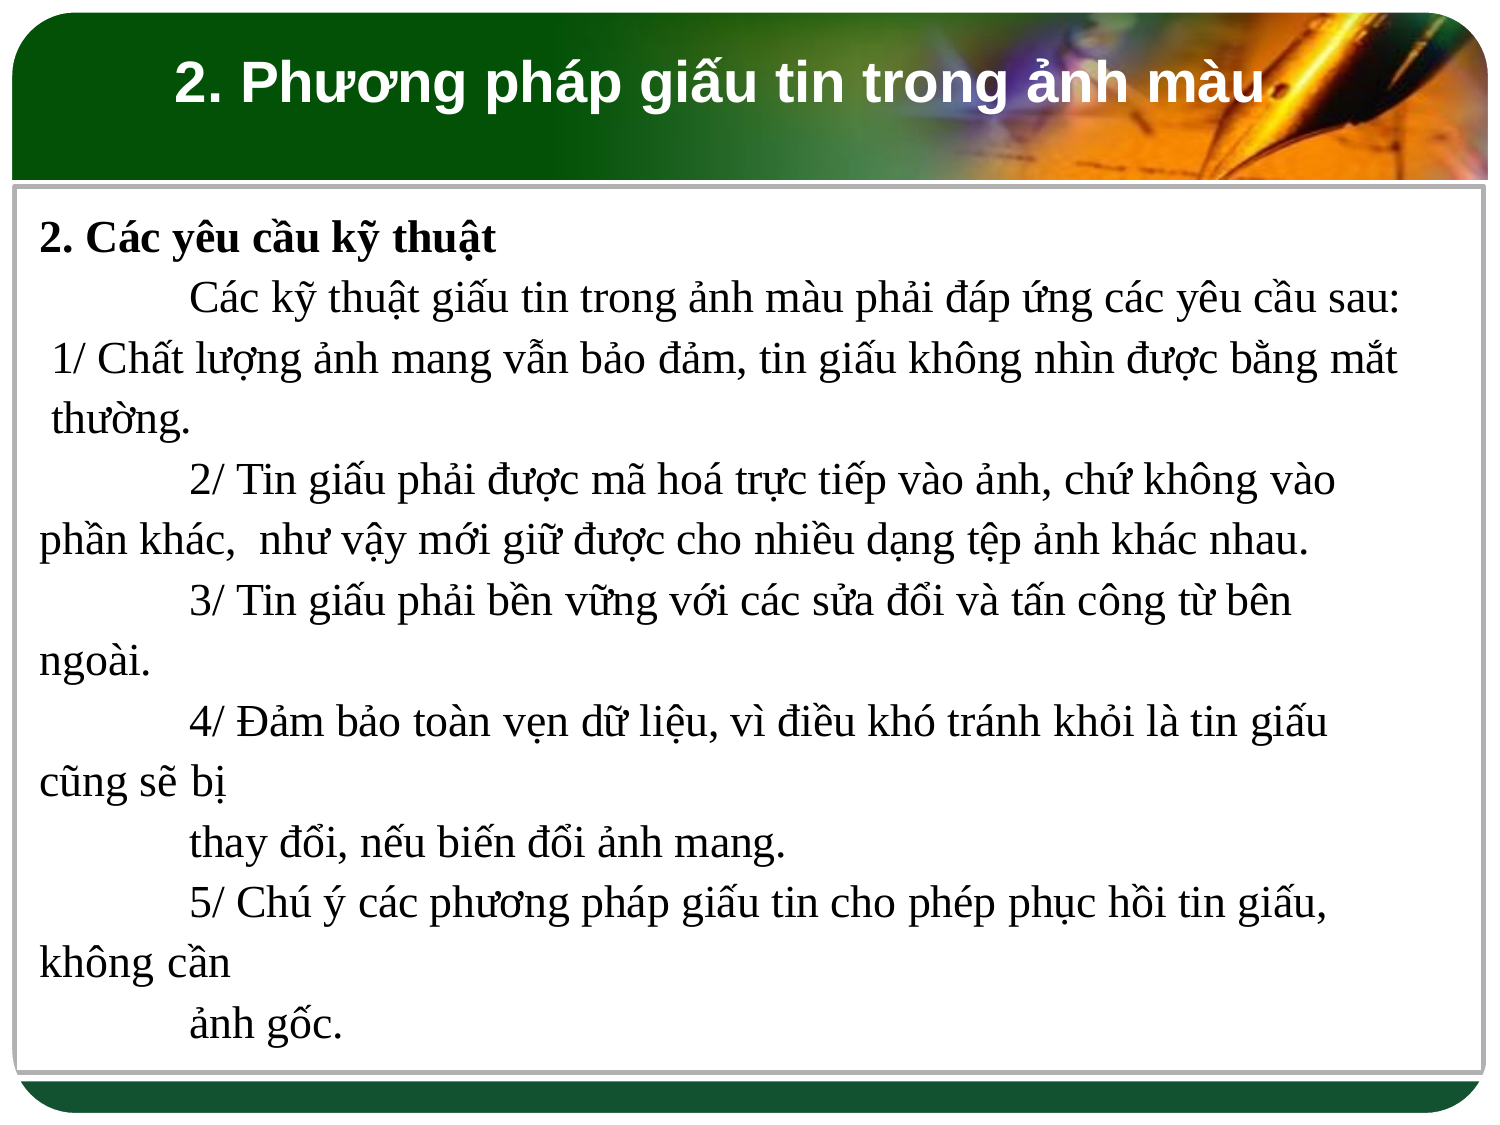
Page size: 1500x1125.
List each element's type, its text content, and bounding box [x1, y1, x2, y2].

title 2. Phương pháp giấu tin trong ảnh màu [174, 41, 1425, 232]
picture [13, 13, 1487, 180]
text_box 2. Các yêu cầu kỹ thuật Các kỹ thuật giấu tin trong ảnh màu phải đáp ứng các yêu cầu sau: 1/ Chất lượng ảnh mang vẫn bảo đảm, tin giấu không nhìn được bằng mắt thường. 2/ Tin giấu phải được mã hoá trực tiếp vào ảnh, chứ không vào phần khác, như vậy mới giữ được cho nhiều dạng tệp ảnh khác nhau. 3/ Tin giấu phải bền vững với các sửa đổi và tấn công từ bên ngoài. 4/ Đảm bảo toàn vẹn dữ liệu, vì điều khó tránh khỏi là tin giấu cũng sẽ bị thay đổi, nếu biến đổi ảnh mang. 5/ Chú ý các phương pháp giấu tin cho phép phục hồi tin giấu, không cần ảnh gốc. [37, 171, 1410, 1048]
